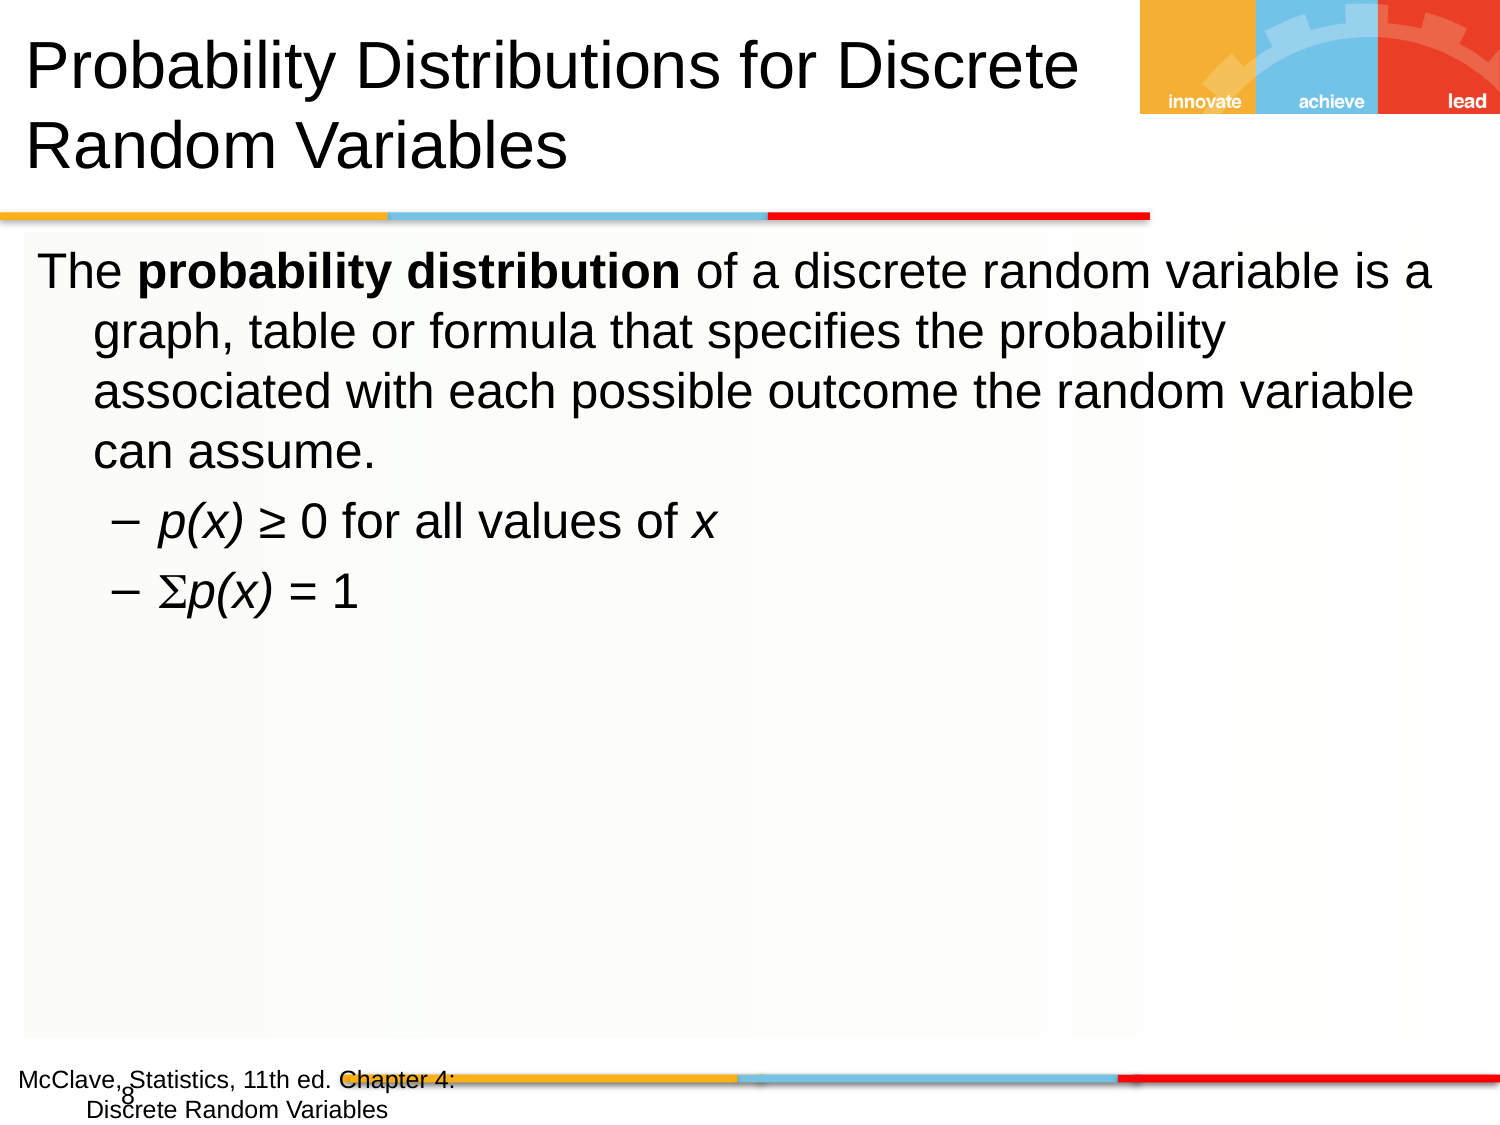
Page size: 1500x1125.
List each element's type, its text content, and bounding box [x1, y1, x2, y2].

slide_number 8 [0, 1113, 150, 1125]
slide_number 8 [0, 1065, 150, 1074]
footer McClave, Statistics, 11th ed. Chapter 4: Discrete Random Variables [0, 1074, 475, 1113]
picture [1140, 0, 1500, 114]
title Probability Distributions for Discrete Random Variables [10, 4, 1125, 200]
list The probability distribution of a discrete random variable is a graph, table or formula that specifies the probability associated with each possible outcome the random variable can assume. p(x) ≥ 0 for all values of x p(x) = 1 [24, 232, 1475, 1038]
